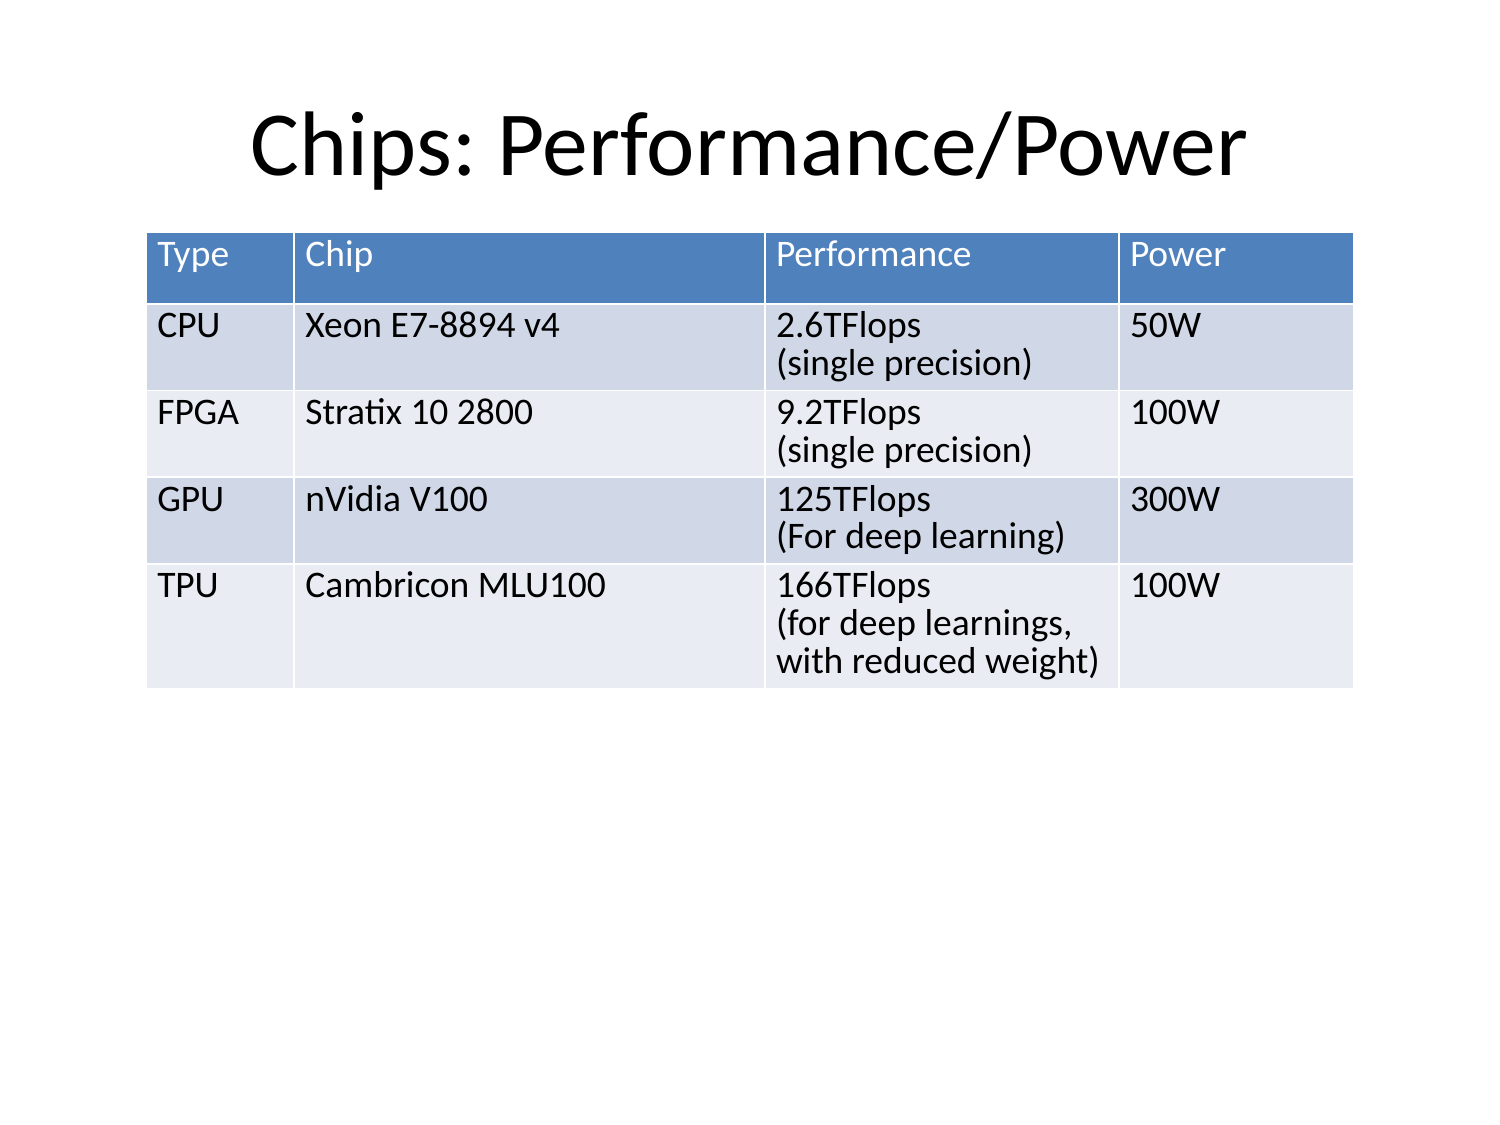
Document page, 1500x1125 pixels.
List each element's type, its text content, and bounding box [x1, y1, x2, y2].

table_cell 9.2TFlops (single precision) [766, 391, 1118, 476]
table_cell TPU [147, 565, 293, 688]
table_header Type [147, 233, 293, 303]
table_header Power [1120, 233, 1353, 303]
table_cell 300W [1120, 478, 1353, 563]
table_cell Xeon E7-8894 v4 [295, 305, 764, 390]
table_cell Stratix 10 2800 [295, 391, 764, 476]
table_cell 100W [1120, 565, 1353, 688]
table_cell CPU [147, 305, 293, 390]
table_header Performance [766, 233, 1118, 303]
table_cell Cambricon MLU100 [295, 565, 764, 688]
table_cell 50W [1120, 305, 1353, 390]
table_cell 166TFlops (for deep learnings, with reduced weight) [766, 565, 1118, 688]
table_header Chip [295, 233, 764, 303]
table_cell 2.6TFlops (single precision) [766, 305, 1118, 390]
table_cell 100W [1120, 391, 1353, 476]
table_cell FPGA [147, 391, 293, 476]
table_cell nVidia V100 [295, 478, 764, 563]
table_cell GPU [147, 478, 293, 563]
title Chips: Performance/Power [75, 45, 1425, 233]
table_cell 125TFlops (For deep learning) [766, 478, 1118, 563]
